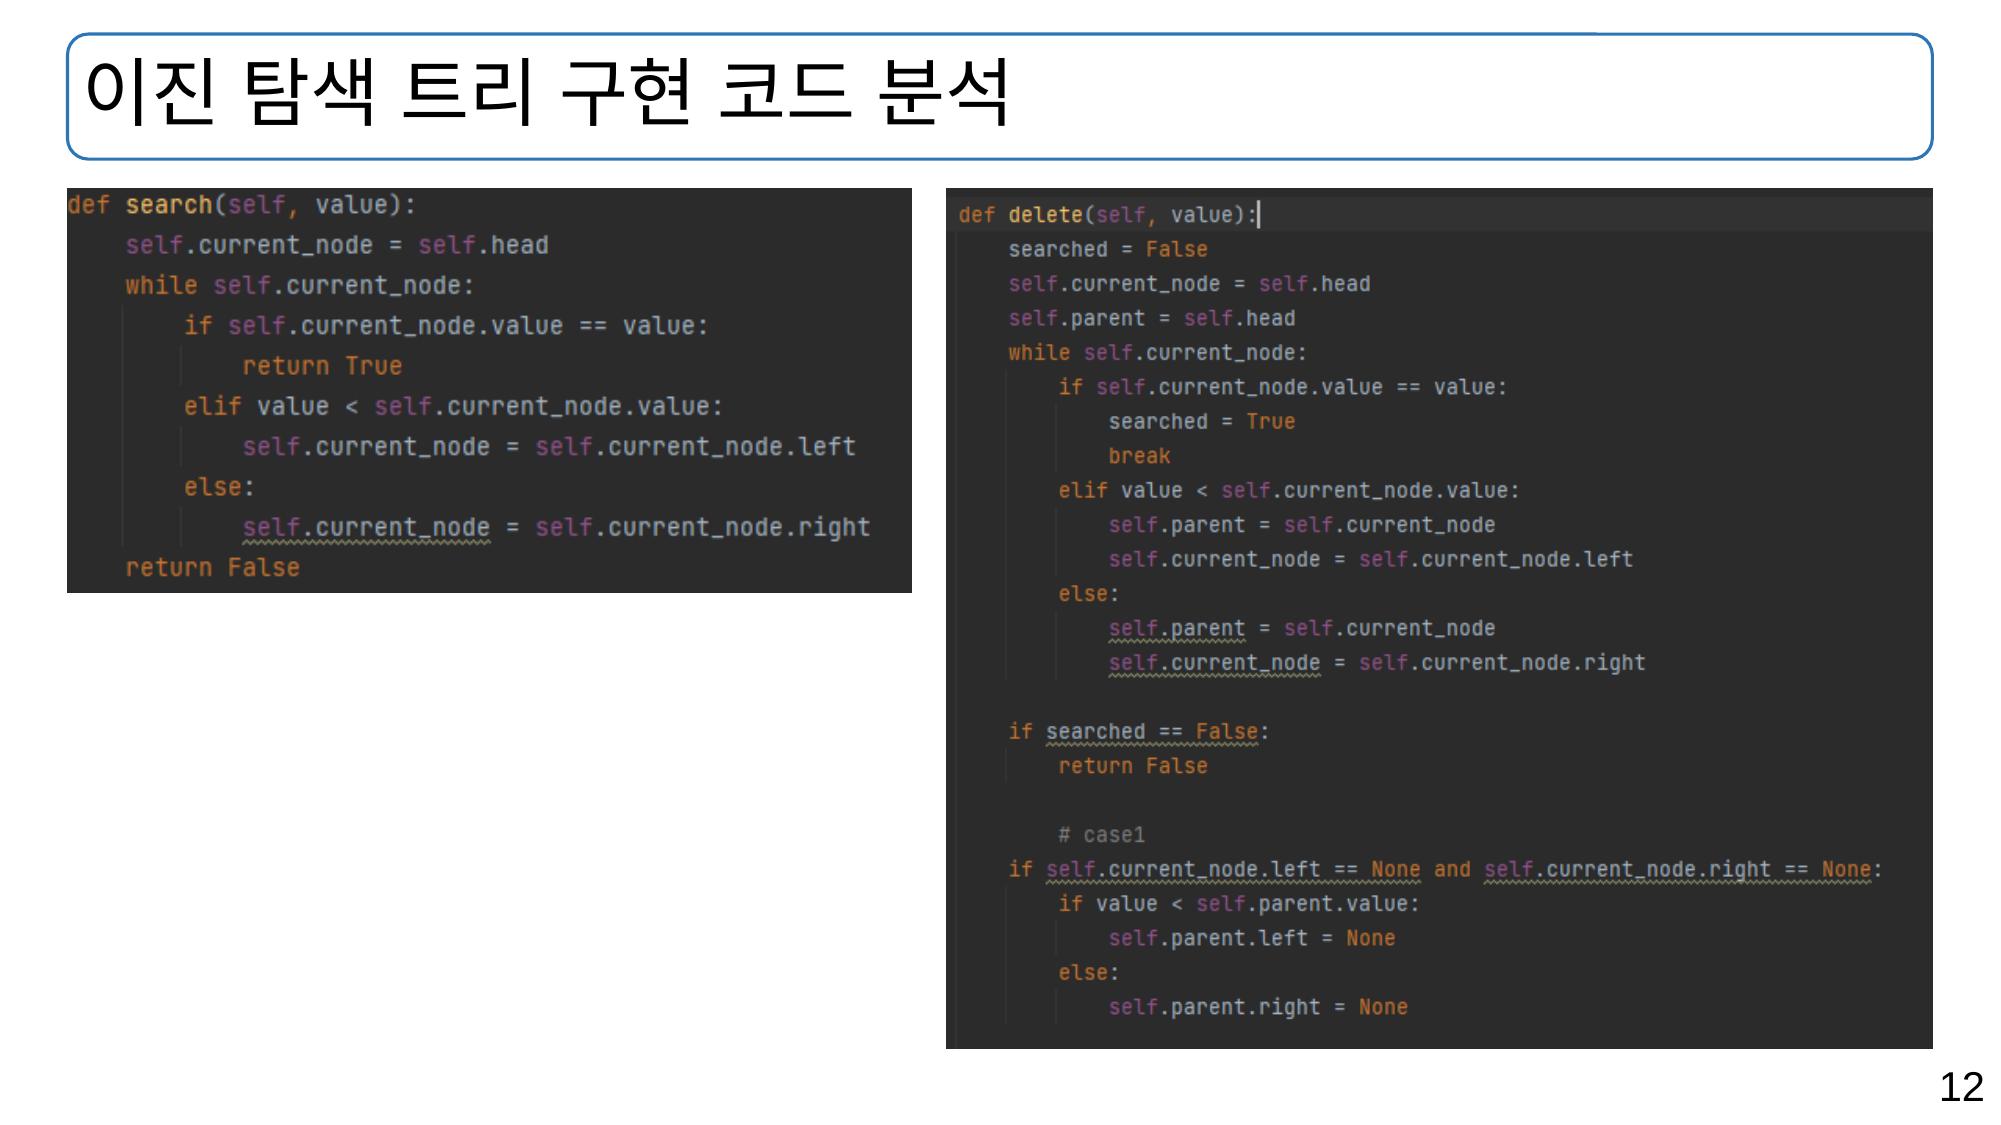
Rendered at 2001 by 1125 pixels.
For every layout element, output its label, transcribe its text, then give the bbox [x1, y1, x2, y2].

picture [946, 188, 1933, 1049]
picture [67, 188, 912, 594]
title 이진 탐색 트리 구현 코드 분석 [67, 34, 1933, 160]
